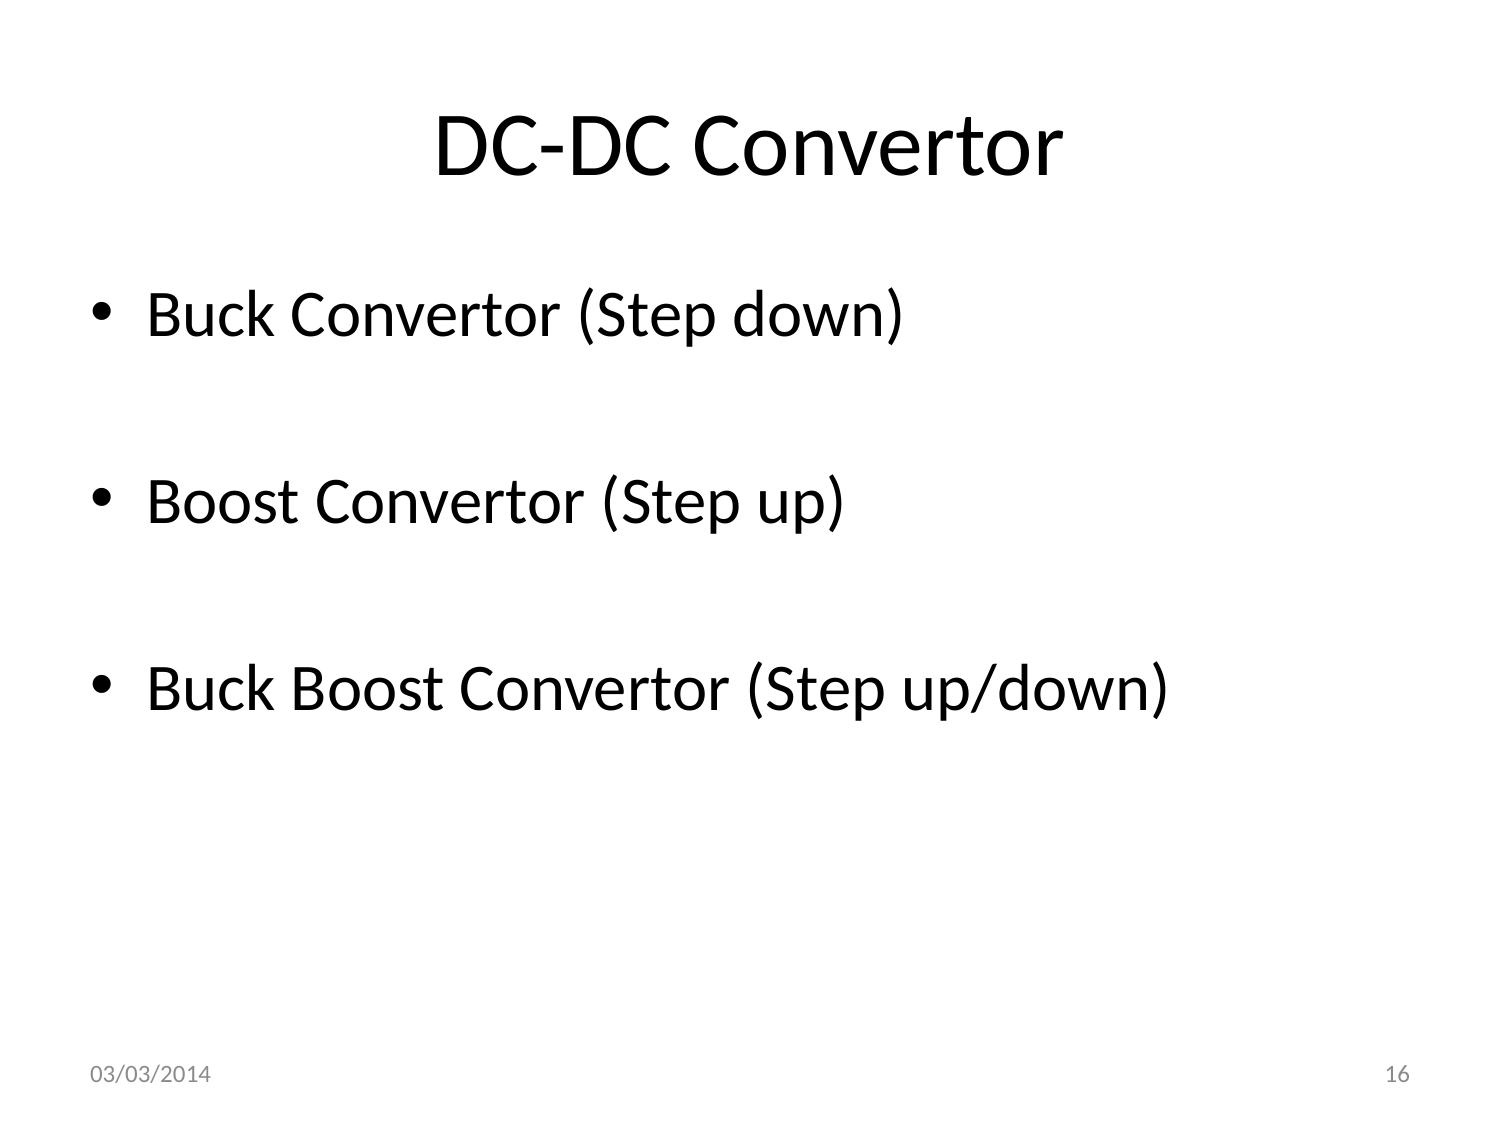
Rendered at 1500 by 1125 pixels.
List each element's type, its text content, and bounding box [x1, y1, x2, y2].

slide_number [75, 1042, 425, 1103]
slide_number 16 [1074, 1042, 1425, 1103]
title DC-DC Convertor [75, 45, 1425, 233]
list Buck Convertor (Step down) Boost Convertor (Step up) Buck Boost Convertor (Step up/down) [75, 262, 1425, 1005]
